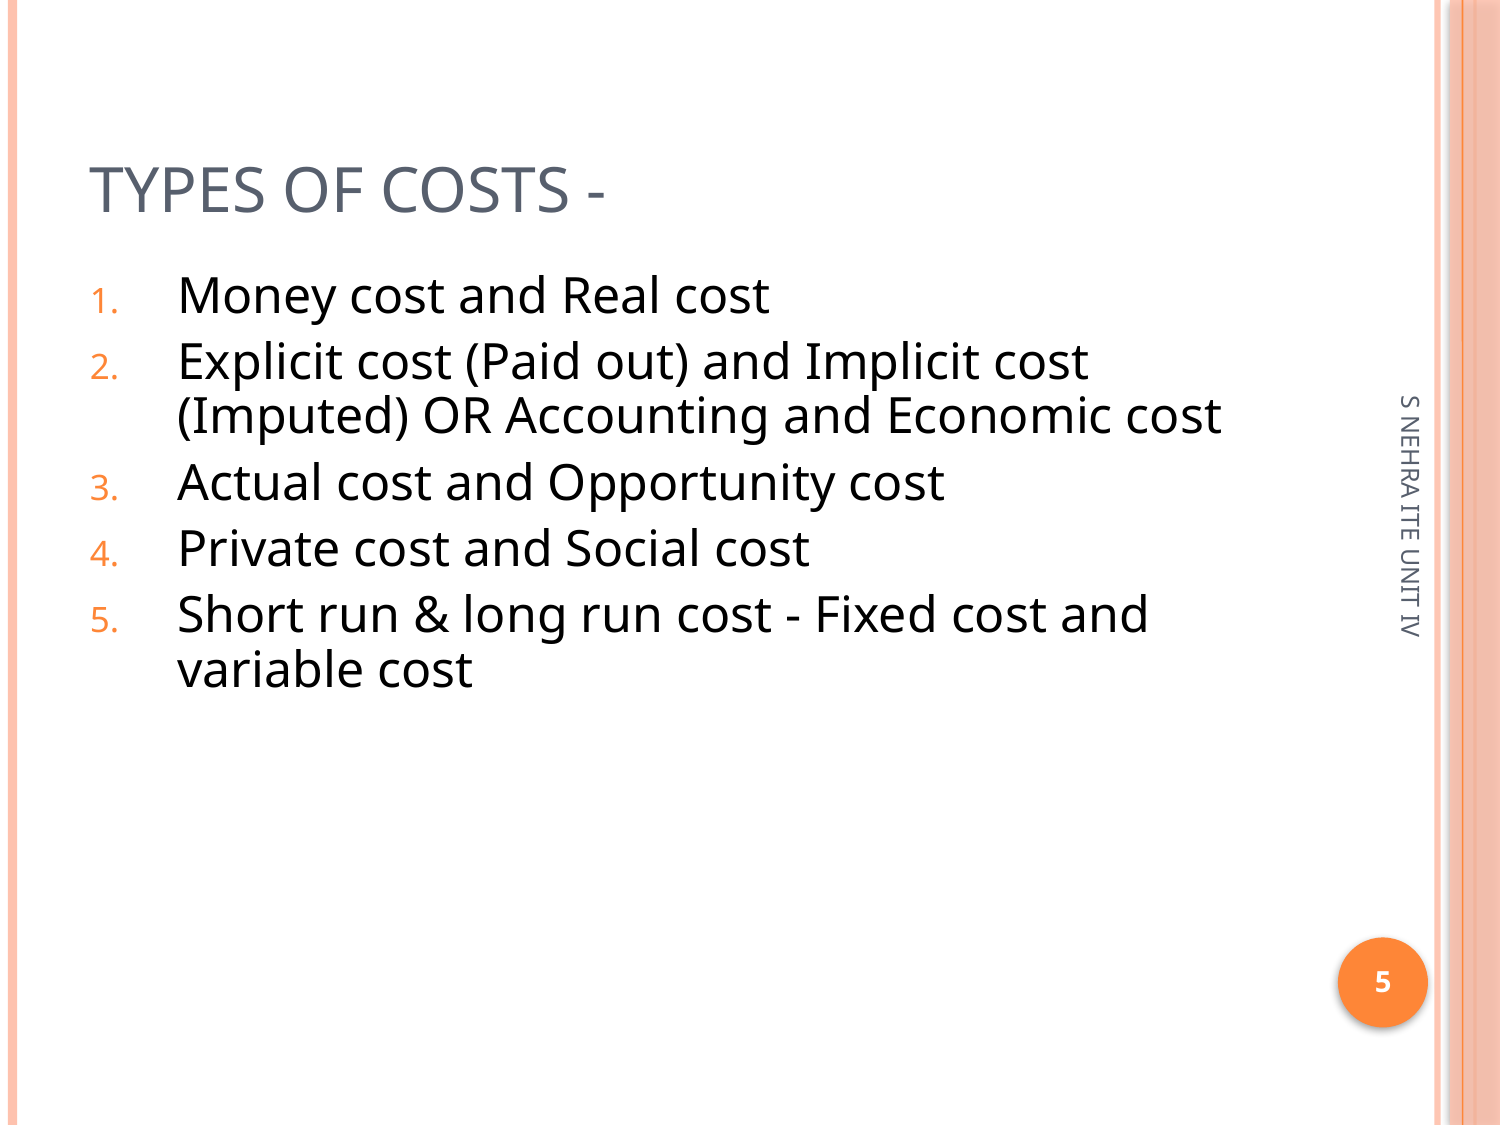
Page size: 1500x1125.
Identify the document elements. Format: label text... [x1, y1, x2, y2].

footer S NEHRA ITE UNIT IV [1379, 380, 1440, 906]
slide_number 5 [1333, 940, 1434, 1027]
title Types of costs - [75, 45, 1300, 233]
list Money cost and Real cost Explicit cost (Paid out) and Implicit cost (Imputed) OR Accounting and Economic cost Actual cost and Opportunity cost Private cost and Social cost Short run & long run cost - Fixed cost and variable cost [75, 262, 1300, 1062]
